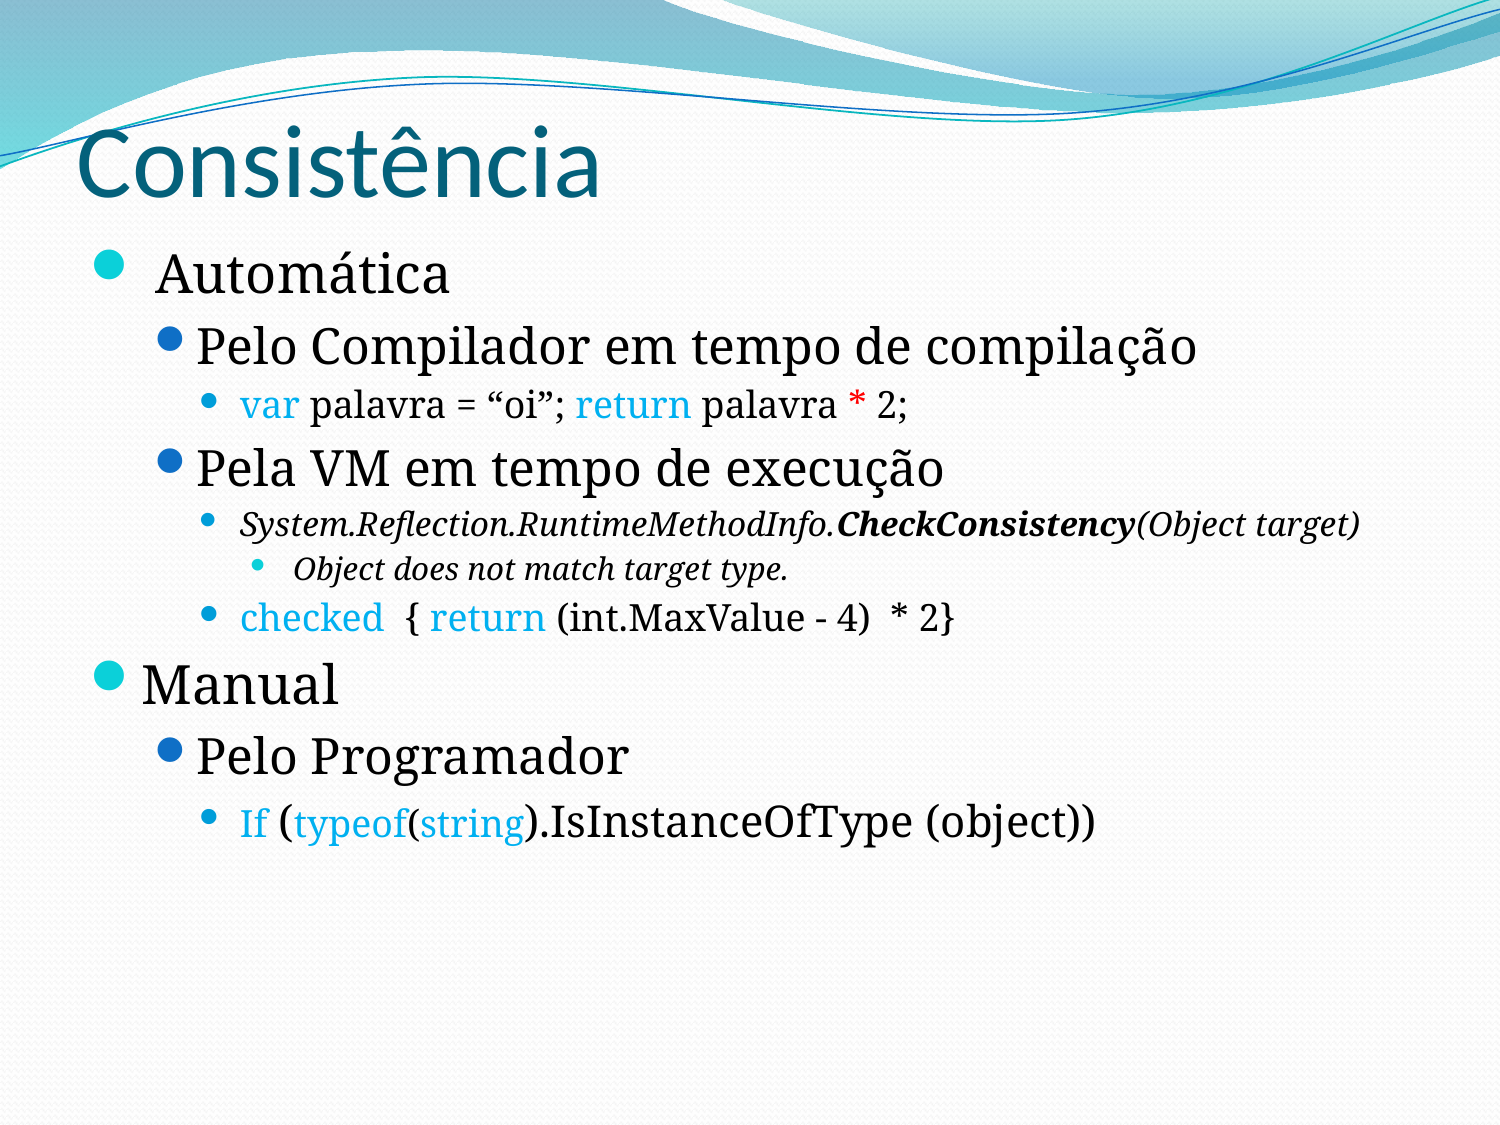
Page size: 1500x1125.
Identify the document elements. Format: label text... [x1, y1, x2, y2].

list Automática Pelo Compilador em tempo de compilação var palavra = “oi”; return palavra * 2; Pela VM em tempo de execução System.Reflection.RuntimeMethodInfo.CheckConsistency(Object target) Object does not match target type. checked { return (int.MaxValue - 4) * 2} Manual Pelo Programador If (typeof(string).IsInstanceOfType (object)) [75, 231, 1425, 1038]
title Consistência [76, 30, 1427, 219]
